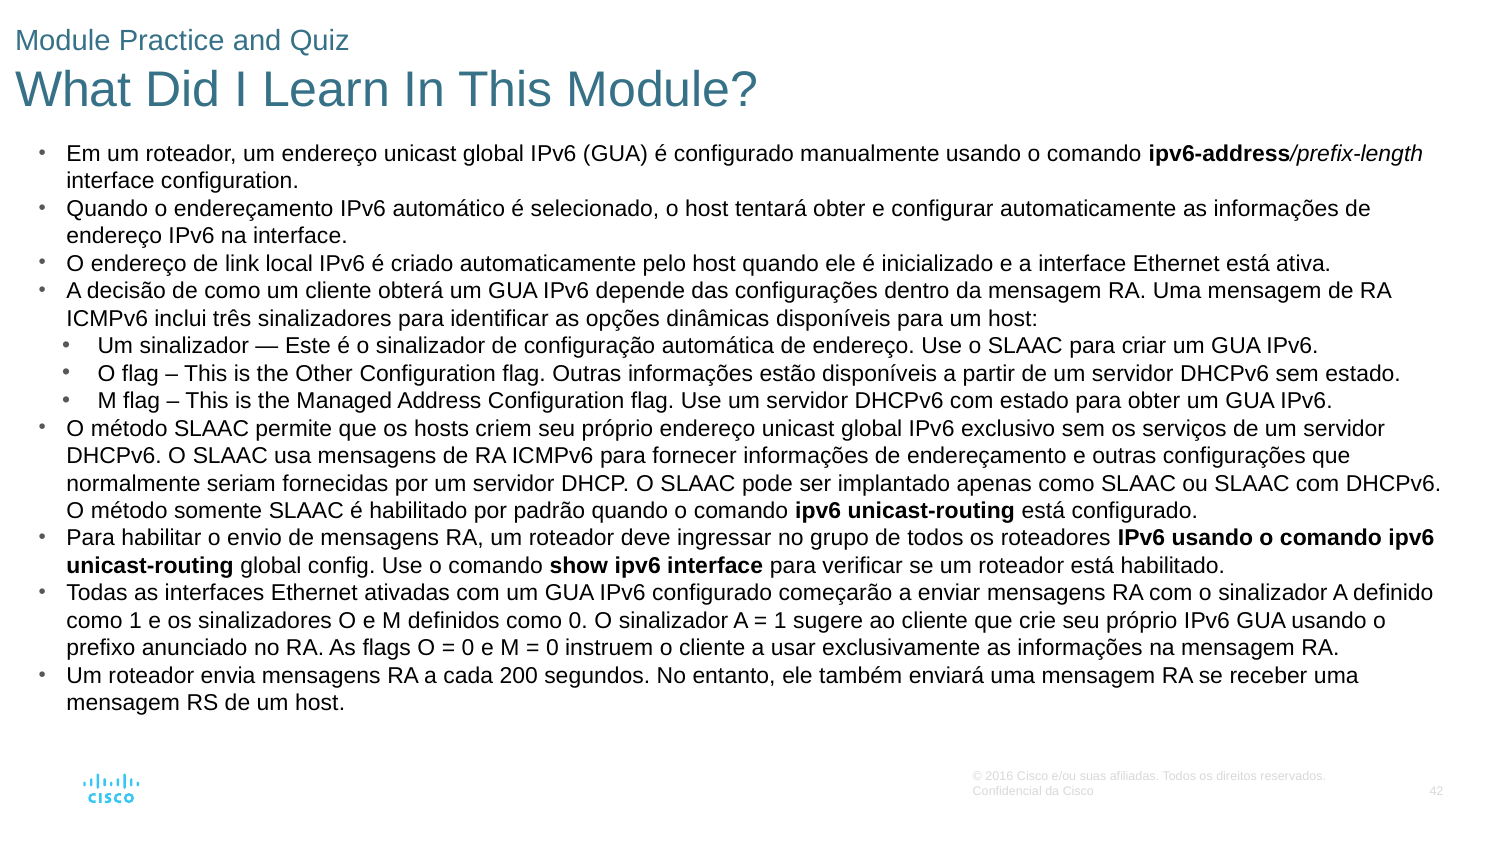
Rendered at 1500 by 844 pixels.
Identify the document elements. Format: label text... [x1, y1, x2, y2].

title Module Practice and Quiz What Did I Learn In This Module? [0, 6, 1500, 131]
list Em um roteador, um endereço unicast global IPv6 (GUA) é configurado manualmente usando o comando ipv6-address/prefix-length interface configuration. Quando o endereçamento IPv6 automático é selecionado, o host tentará obter e configurar automaticamente as informações de endereço IPv6 na interface. O endereço de link local IPv6 é criado automaticamente pelo host quando ele é inicializado e a interface Ethernet está ativa. A decisão de como um cliente obterá um GUA IPv6 depende das configurações dentro da mensagem RA. Uma mensagem de RA ICMPv6 inclui três sinalizadores para identificar as opções dinâmicas disponíveis para um host: Um sinalizador — Este é o sinalizador de configuração automática de endereço. Use o SLAAC para criar um GUA IPv6. O flag – This is the Other Configuration flag. Outras informações estão disponíveis a partir de um servidor DHCPv6 sem estado. M flag – This is the Managed Address Configuration flag. Use um servidor DHCPv6 com estado para obter um GUA IPv6. O método SLAAC permite que os hosts criem seu próprio endereço unicast global IPv6 exclusivo sem os serviços de um servidor DHCPv6. O SLAAC usa mensagens de RA ICMPv6 para fornecer informações de endereçamento e outras configurações que normalmente seriam fornecidas por um servidor DHCP. O SLAAC pode ser implantado apenas como SLAAC ou SLAAC com DHCPv6. O método somente SLAAC é habilitado por padrão quando o comando ipv6 unicast-routing está configurado. Para habilitar o envio de mensagens RA, um roteador deve ingressar no grupo de todos os roteadores IPv6 usando o comando ipv6 unicast-routing global config. Use o comando show ipv6 interface para verificar se um roteador está habilitado. Todas as interfaces Ethernet ativadas com um GUA IPv6 configurado começarão a enviar mensagens RA com o sinalizador A definido como 1 e os sinalizadores O e M definidos como 0. O sinalizador A = 1 sugere ao cliente que crie seu próprio IPv6 GUA usando o prefixo anunciado no RA. As flags O = 0 e M = 0 instruem o cliente a usar exclusivamente as informações na mensagem RA. Um roteador envia mensagens RA a cada 200 segundos. No entanto, ele também enviará uma mensagem RA se receber uma mensagem RS de um host. [23, 131, 1476, 813]
